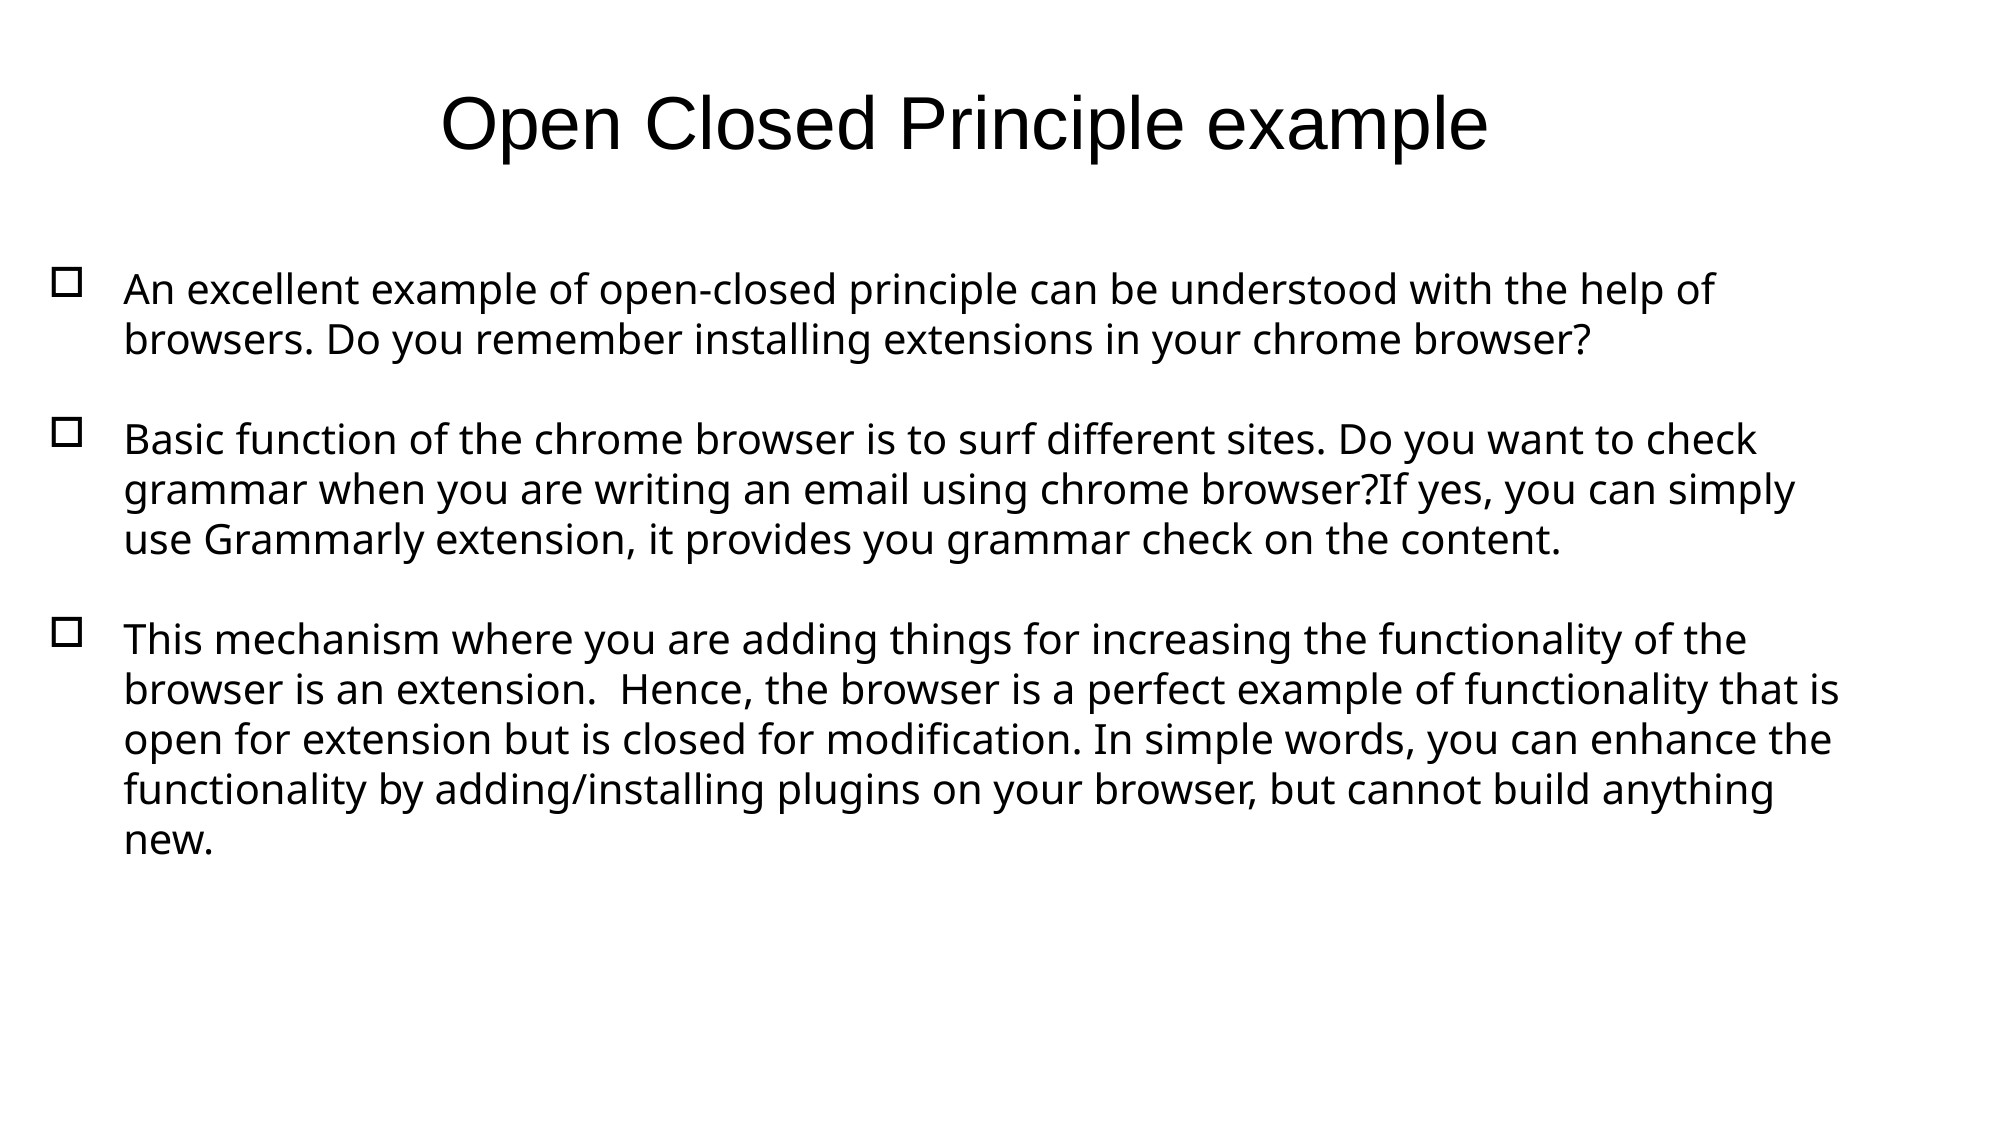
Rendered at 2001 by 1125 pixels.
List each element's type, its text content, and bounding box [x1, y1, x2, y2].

text_box Open Closed Principle example [414, 67, 1517, 173]
text_box An excellent example of open-closed principle can be understood with the help of browsers. Do you remember installing extensions in your chrome browser? Basic function of the chrome browser is to surf different sites. Do you want to check grammar when you are writing an email using chrome browser?If yes, you can simply use Grammarly extension, it provides you grammar check on the content. This mechanism where you are adding things for increasing the functionality of the browser is an extension. Hence, the browser is a perfect example of functionality that is open for extension but is closed for modification. In simple words, you can enhance the functionality by adding/installing plugins on your browser, but cannot build anything new. [33, 255, 1869, 871]
